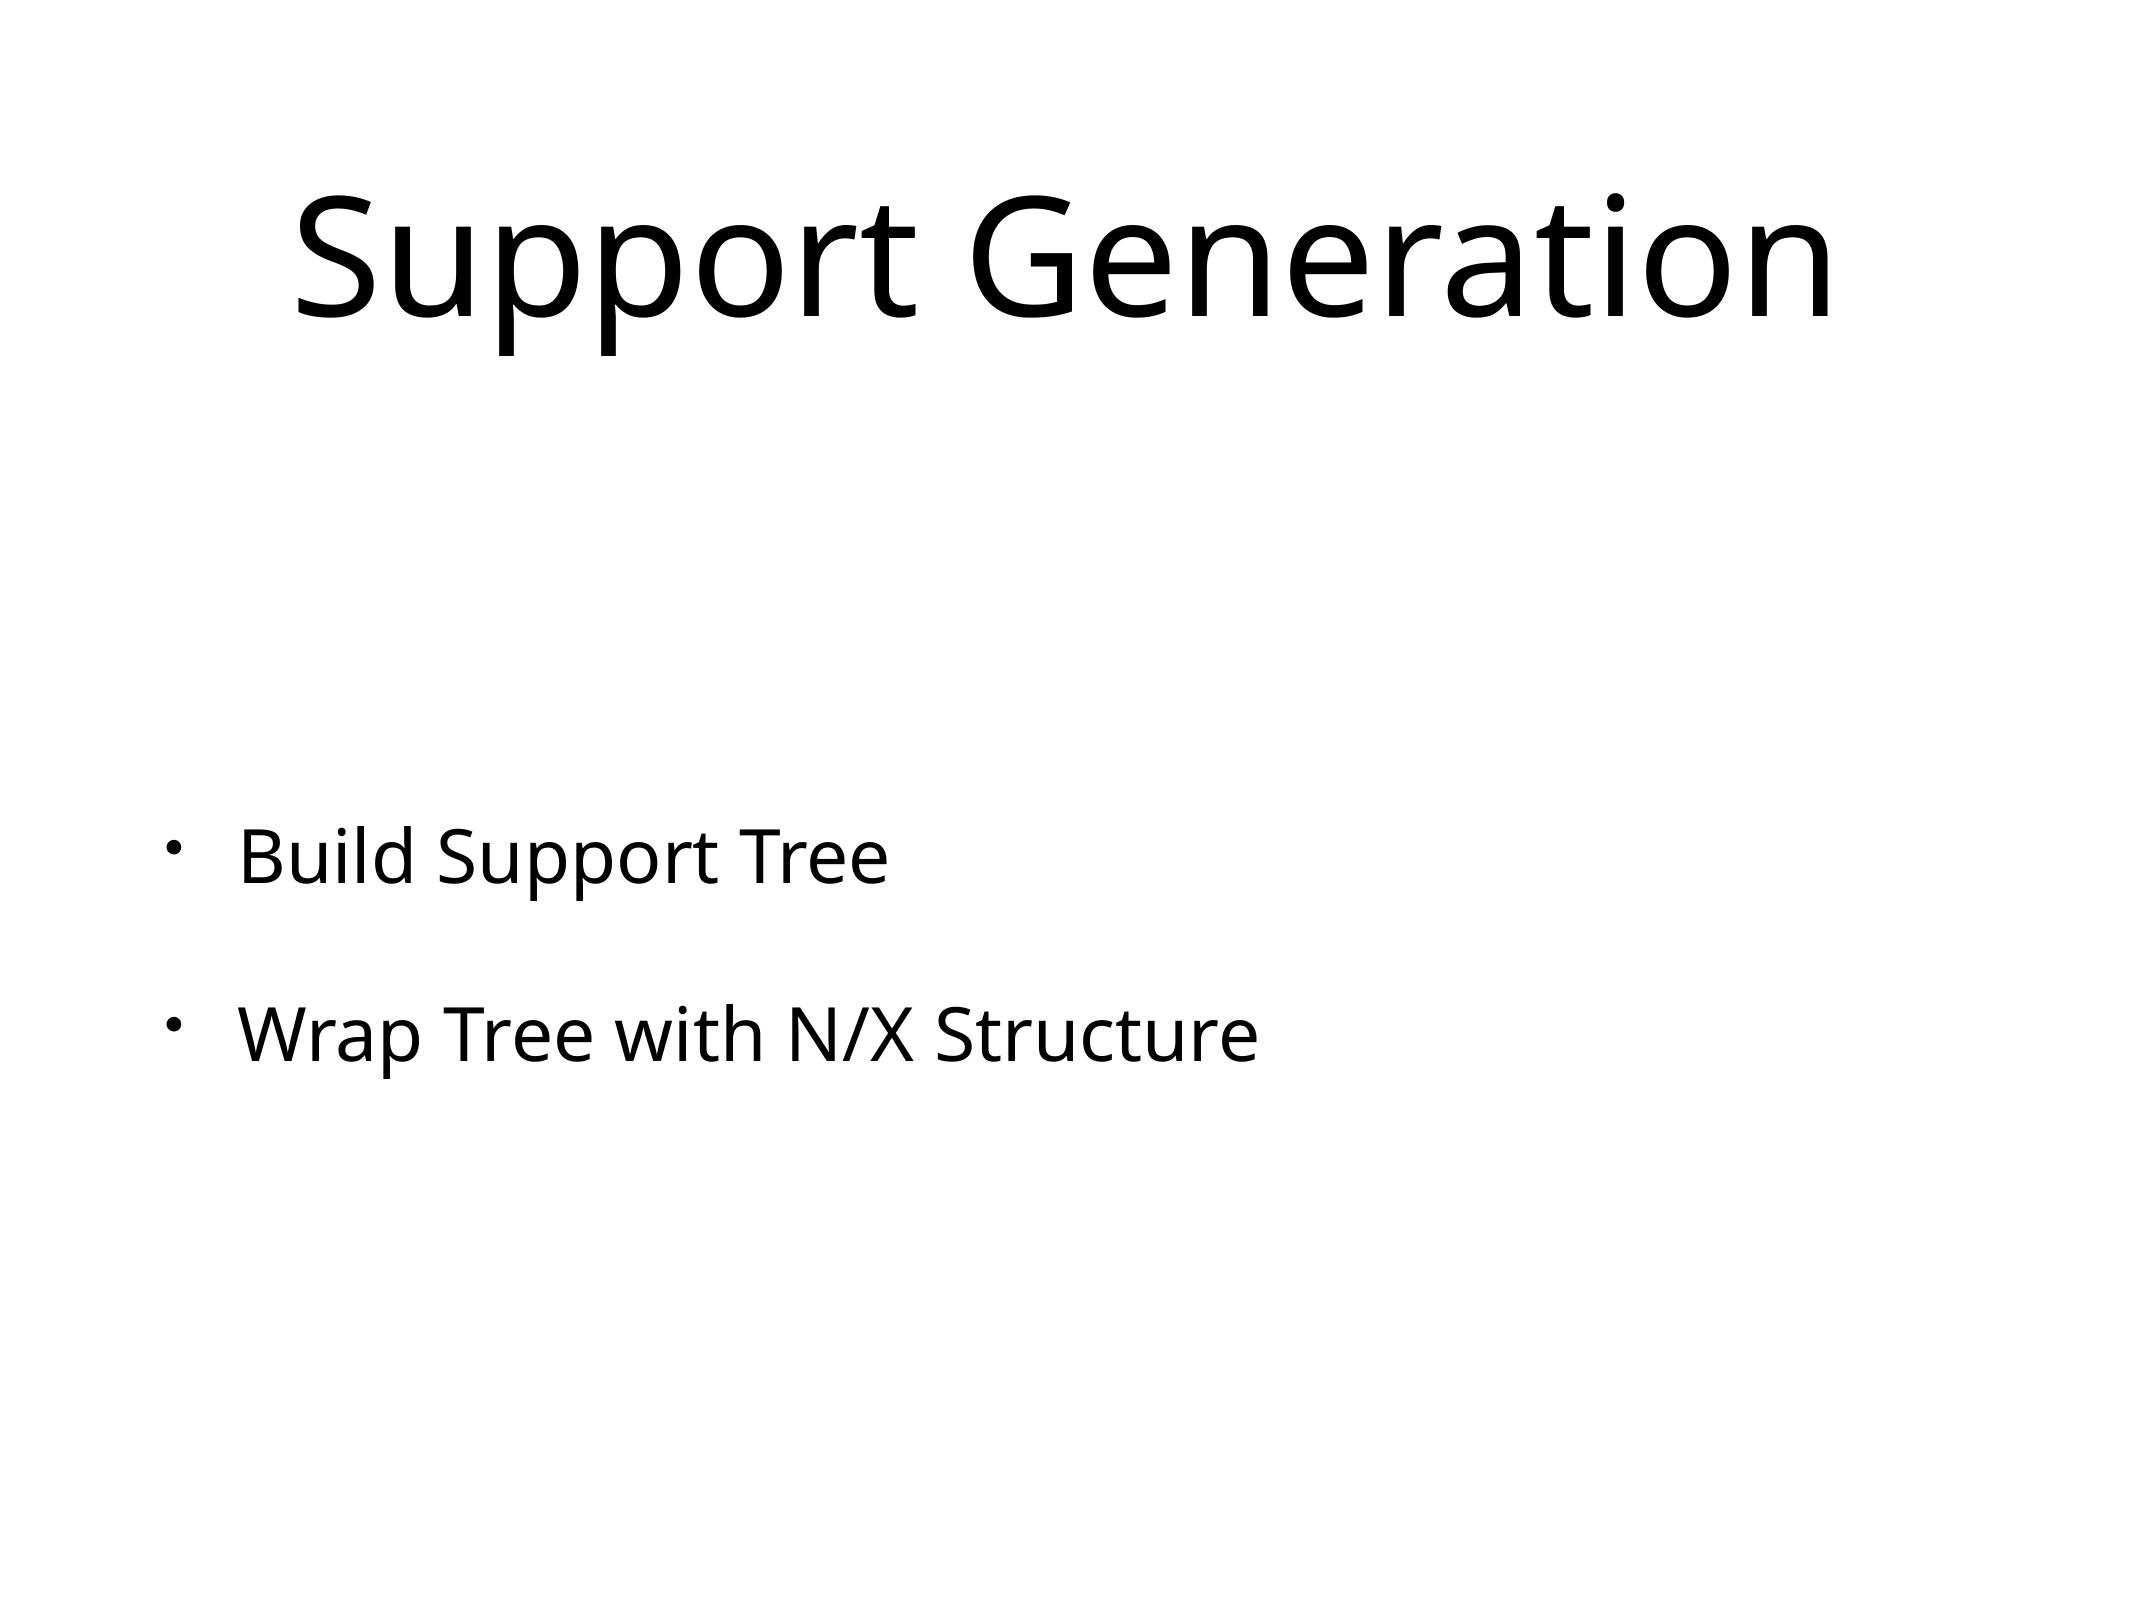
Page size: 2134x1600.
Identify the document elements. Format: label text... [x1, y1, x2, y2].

list Build Support Tree Wrap Tree with N/X Structure [155, 426, 1978, 1459]
title Support Generation [155, 72, 1978, 426]
